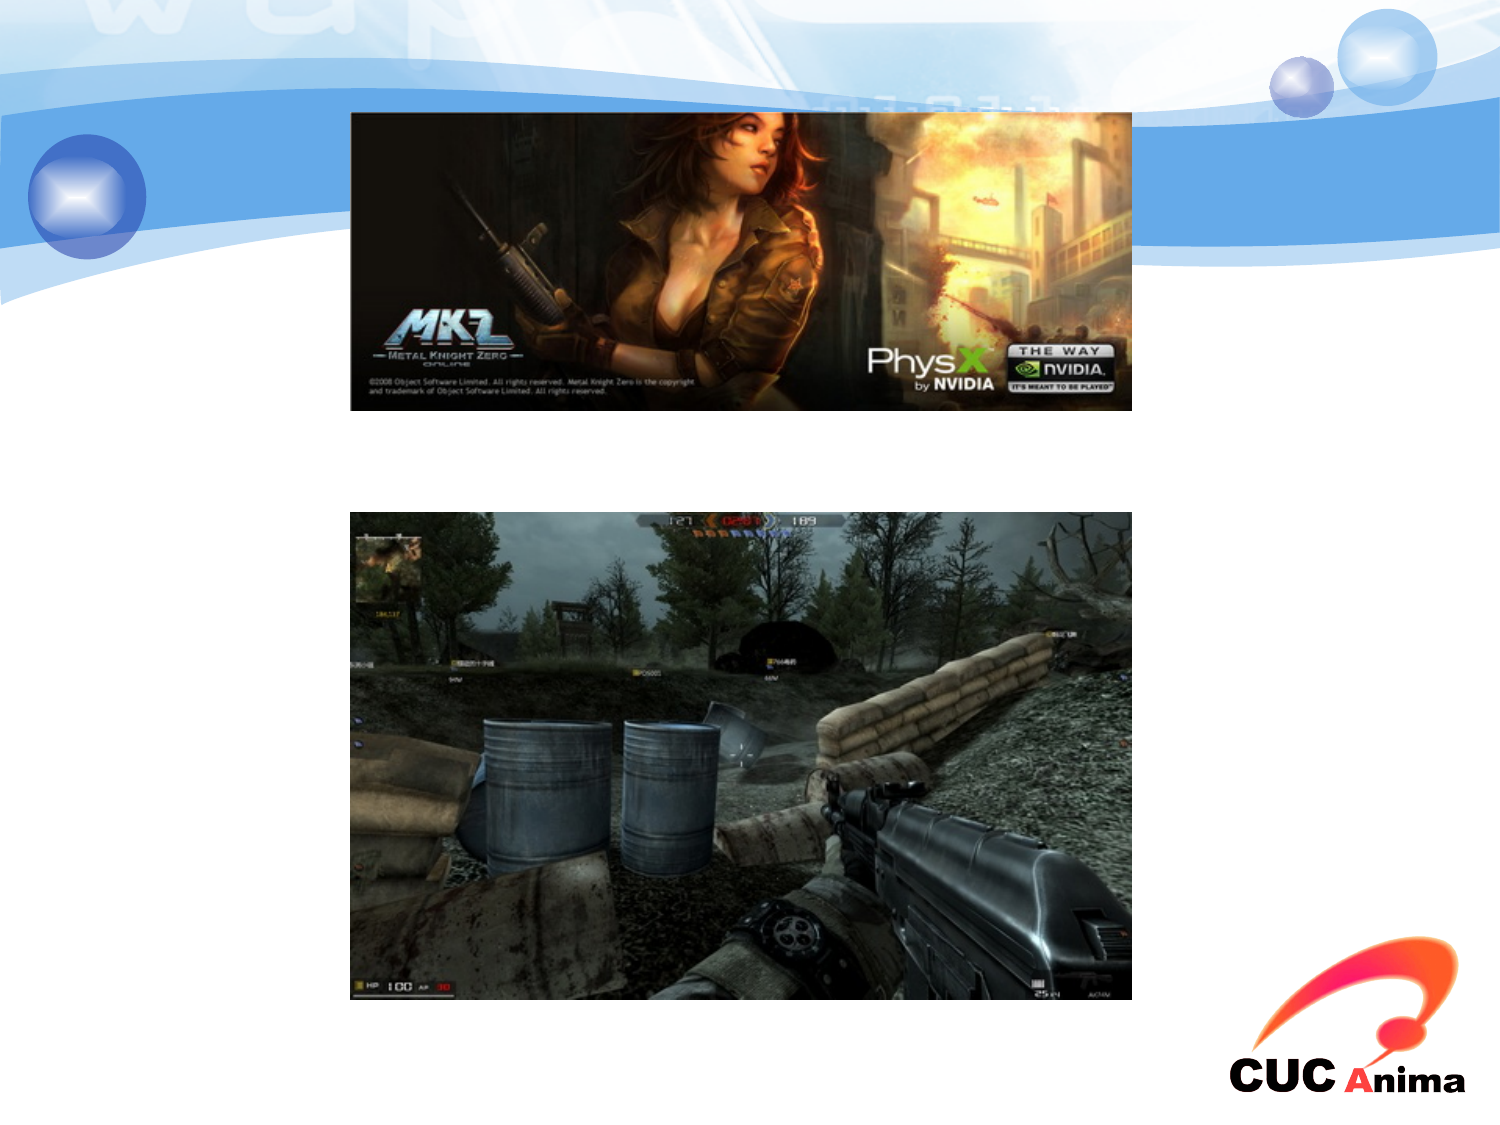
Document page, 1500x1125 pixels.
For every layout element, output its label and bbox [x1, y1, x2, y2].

picture [0, 0, 1500, 412]
picture [1224, 924, 1475, 1105]
picture [349, 512, 1132, 1001]
